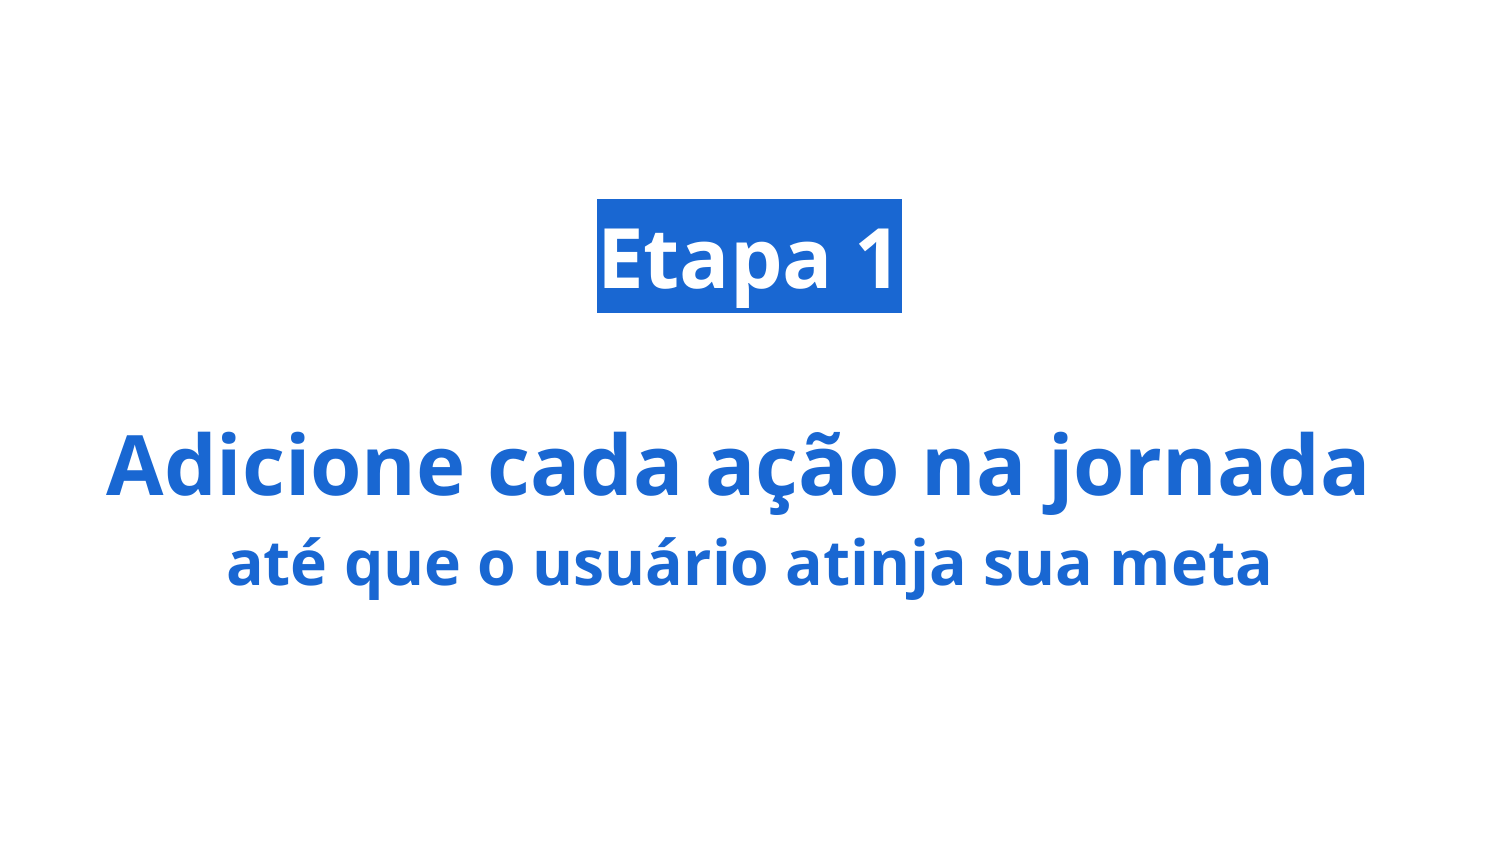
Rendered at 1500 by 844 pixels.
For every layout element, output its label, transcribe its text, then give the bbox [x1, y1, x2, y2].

title Etapa 1 Adicione cada ação na jornada até que o usuário atinja sua meta [0, 174, 1500, 269]
